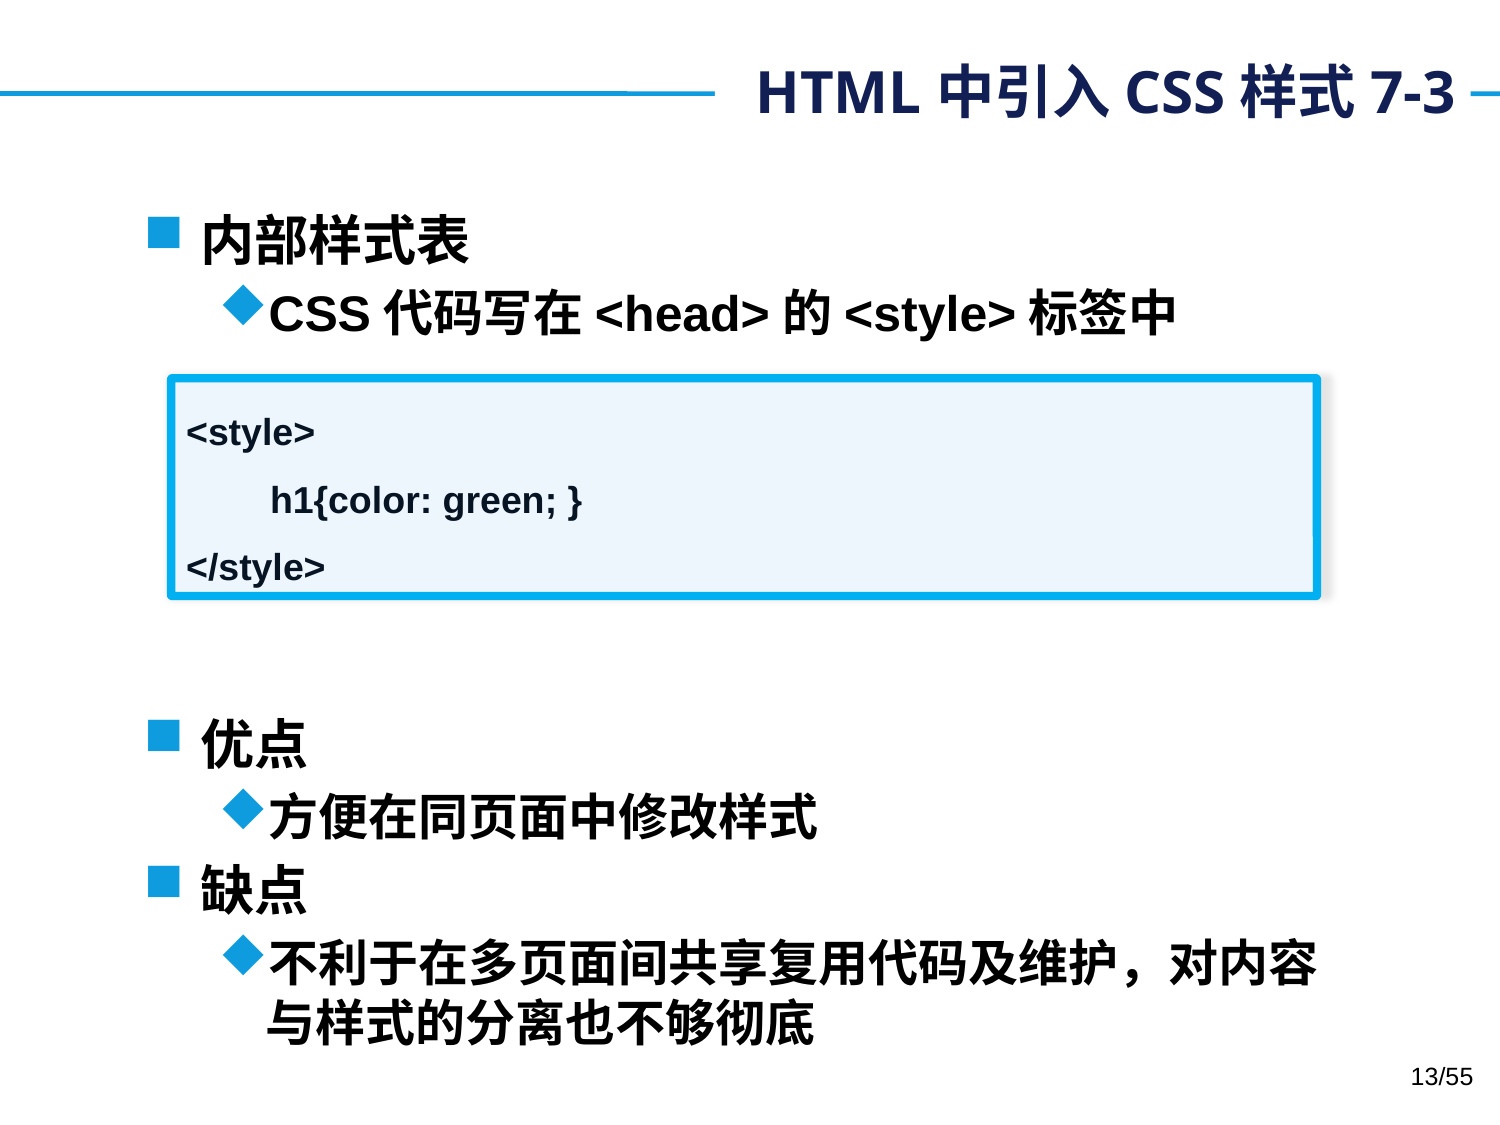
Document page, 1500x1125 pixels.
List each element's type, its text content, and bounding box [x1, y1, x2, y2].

title HTML中引入CSS样式7-3 [714, 46, 1471, 133]
text_box <style> h1{color: green; } </style> [171, 378, 1317, 597]
slide_number 13/55 [1138, 1053, 1489, 1114]
list 内部样式表 CSS代码写在<head>的<style>标签中 优点 方便在同页面中修改样式 缺点 不利于在多页面间共享复用代码及维护，对内容与样式的分离也不够彻底 [128, 199, 1383, 1043]
